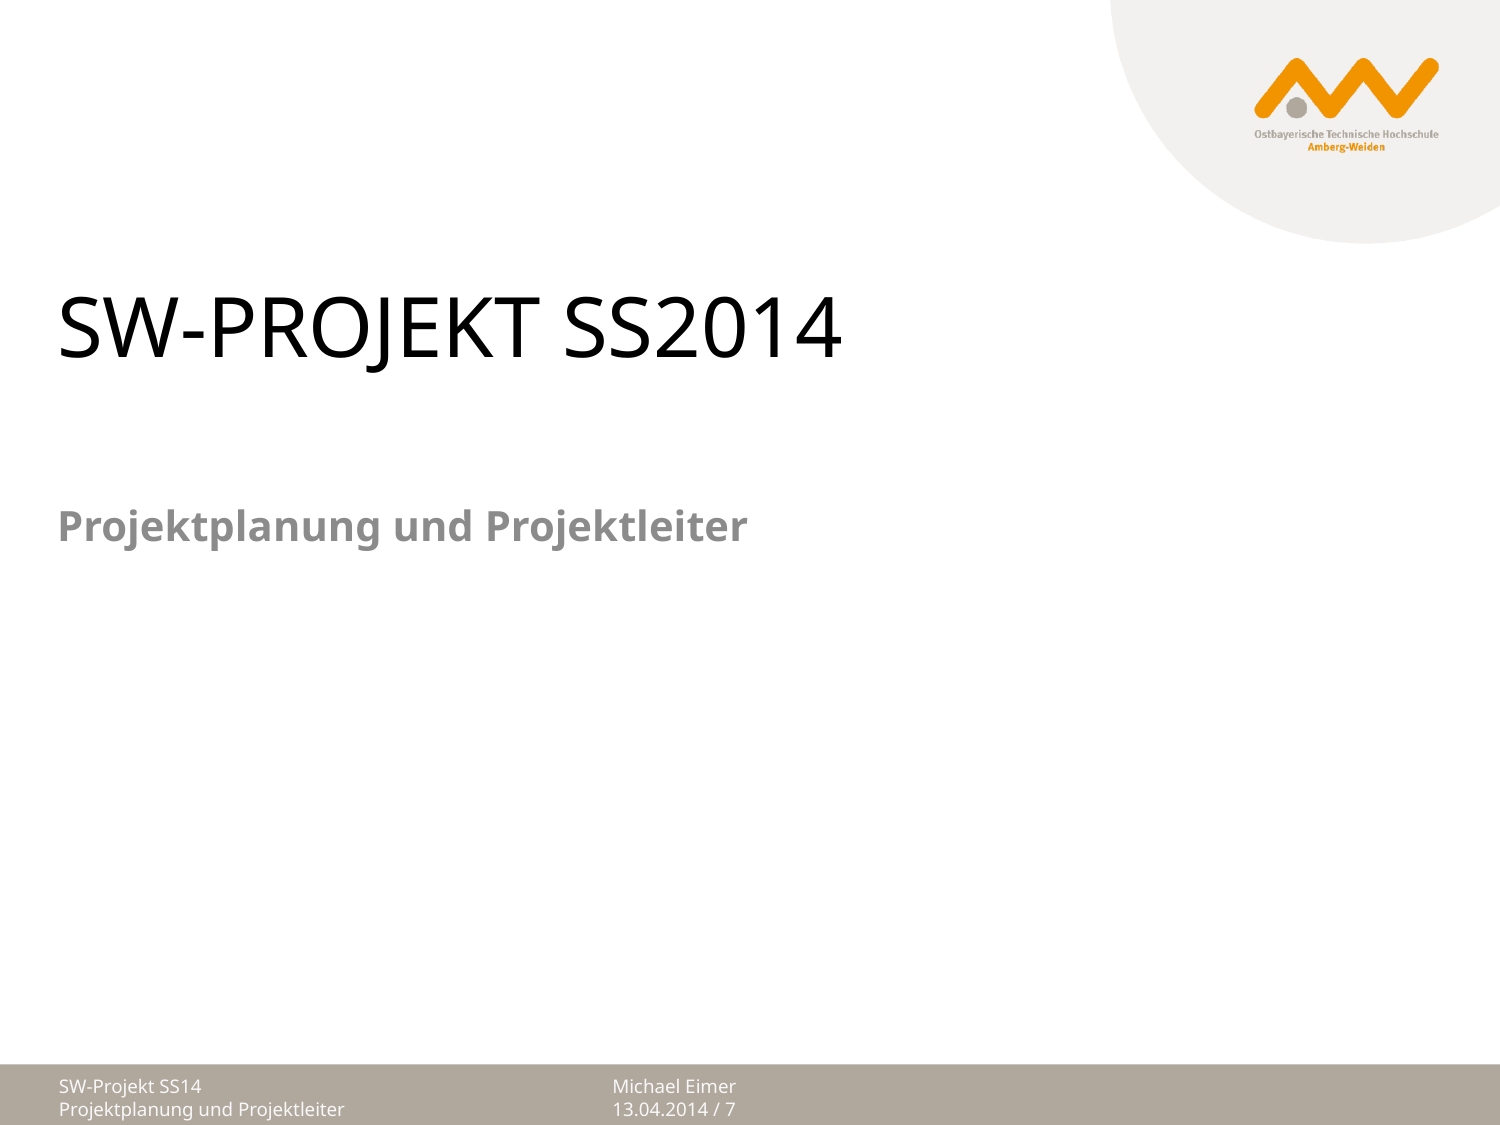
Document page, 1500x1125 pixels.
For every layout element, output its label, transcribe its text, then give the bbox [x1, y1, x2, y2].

picture [1109, 0, 1500, 246]
list Projektplanung und Projektleiter [41, 491, 1356, 739]
title SW-Projekt ss2014 [41, 266, 1356, 491]
